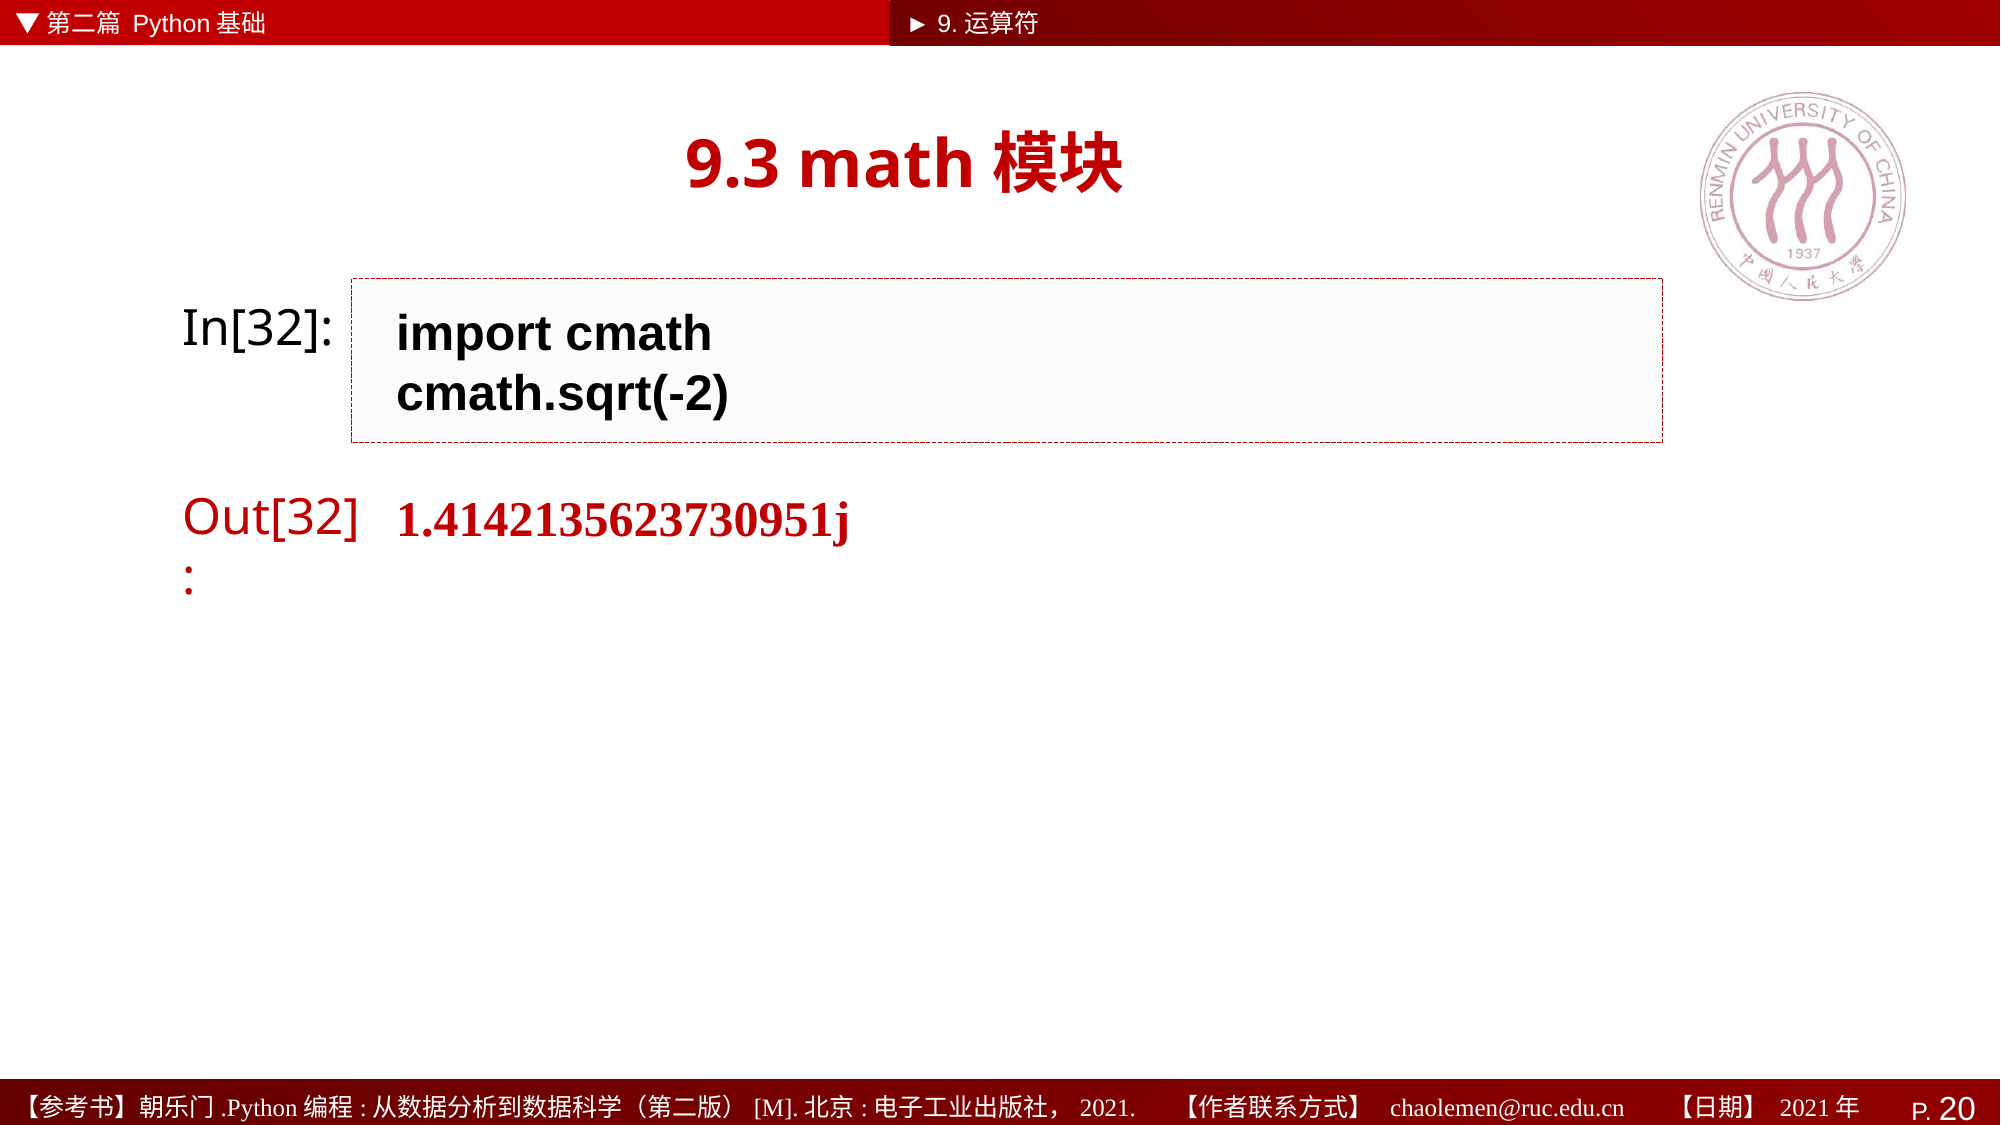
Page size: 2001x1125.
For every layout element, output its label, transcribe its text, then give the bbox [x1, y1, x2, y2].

list ▼第二篇 Python基础 [0, 0, 725, 43]
text_box import cmath cmath.sqrt(-2) [348, 274, 1667, 446]
text_box Out[32]: [167, 477, 376, 613]
title 9.3 math模块 [101, 92, 1710, 229]
text_box In[32]: [167, 287, 351, 363]
picture [1696, 89, 1910, 304]
list ► 9.运算符 [890, 0, 1249, 43]
text_box 1.4142135623730951j [348, 464, 1667, 569]
